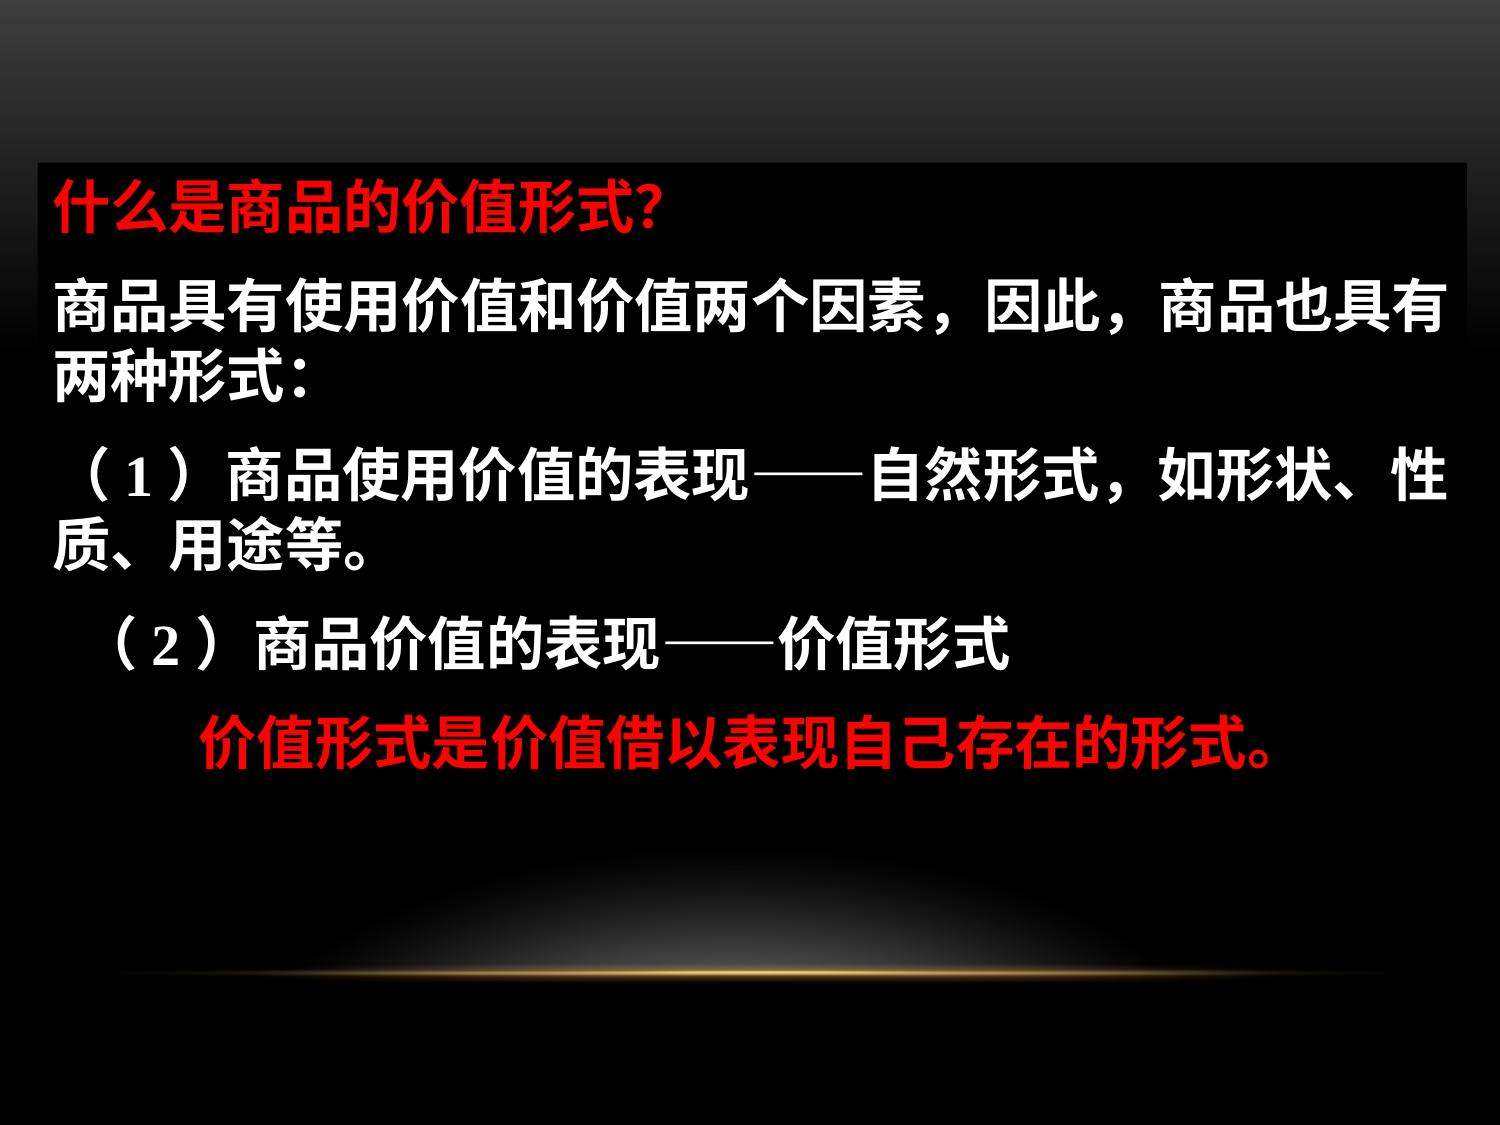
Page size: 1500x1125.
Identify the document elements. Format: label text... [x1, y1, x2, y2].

text_box 什么是商品的价值形式？ 商品具有使用价值和价值两个因素，因此，商品也具有两种形式： （1）商品使用价值的表现——自然形式，如形状、性质、用途等。 （2）商品价值的表现——价值形式 价值形式是价值借以表现自己存在的形式。 [37, 162, 1467, 784]
picture [0, 0, 1500, 1125]
